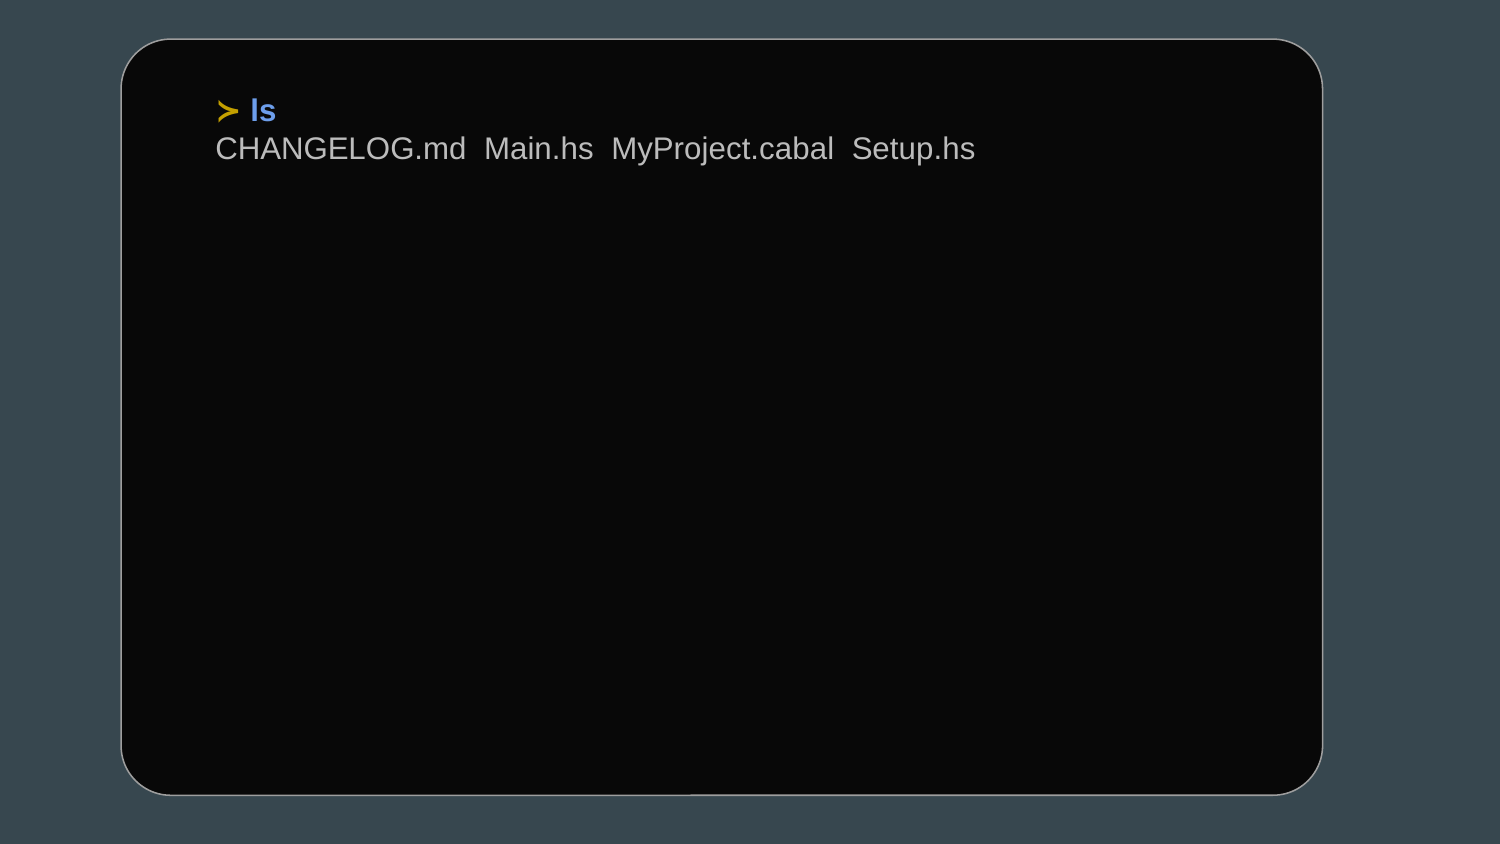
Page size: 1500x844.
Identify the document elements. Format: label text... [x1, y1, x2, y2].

text_box ≻ ls CHANGELOG.md Main.hs MyProject.cabal Setup.hs [200, 75, 1178, 745]
text_box [121, 39, 1323, 796]
